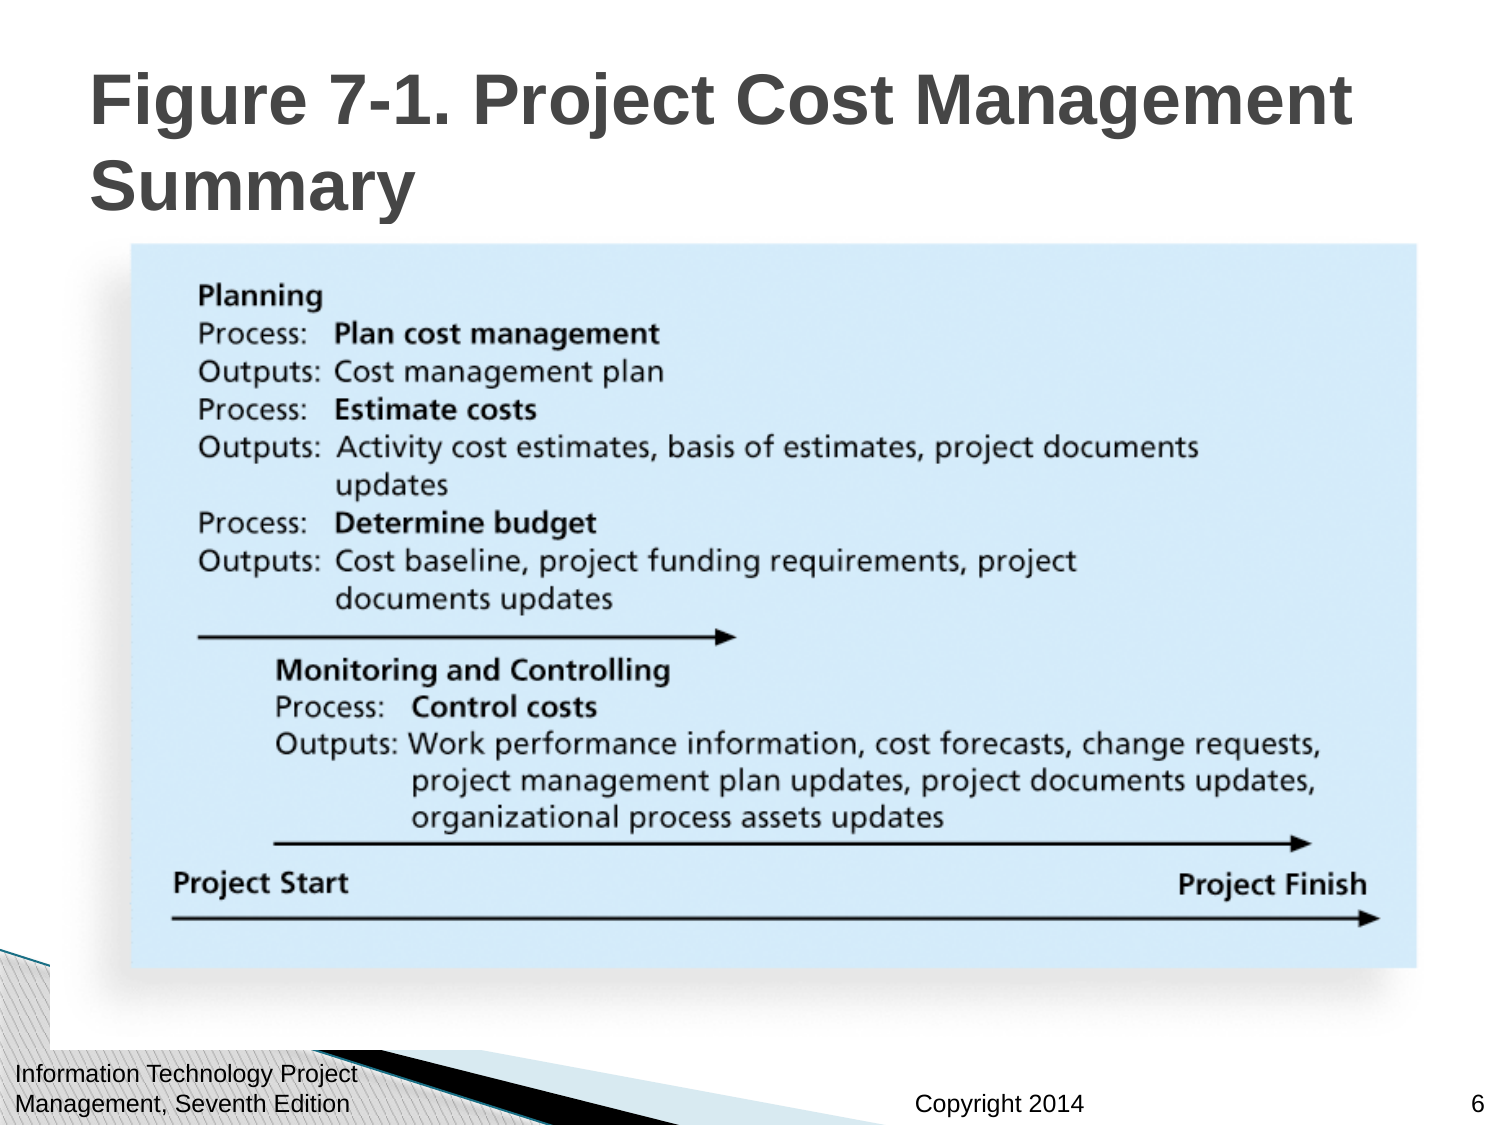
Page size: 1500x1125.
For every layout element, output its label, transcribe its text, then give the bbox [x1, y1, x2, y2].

footer Information Technology Project Management, Seventh Edition [0, 1065, 425, 1125]
slide_number 6 [1408, 1065, 1500, 1125]
picture [49, 224, 1438, 1051]
title Figure 7-1. Project Cost Management Summary [75, 45, 1425, 224]
